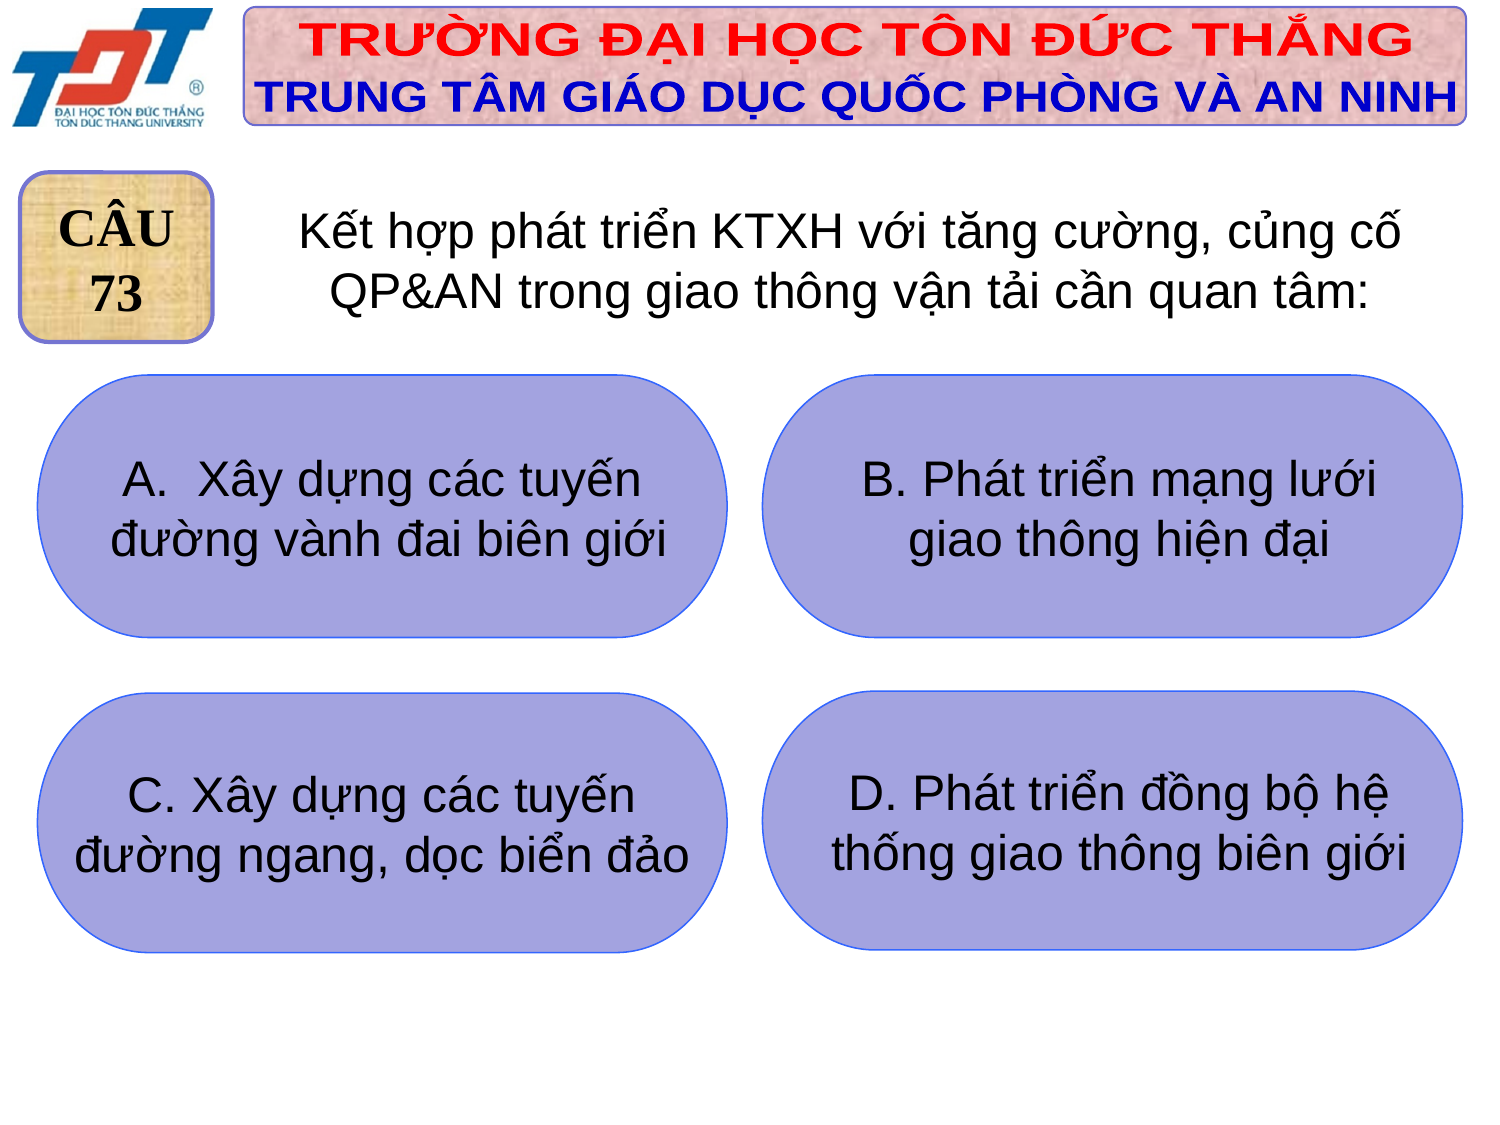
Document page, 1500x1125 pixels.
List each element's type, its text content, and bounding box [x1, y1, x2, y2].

text_box D. Phát triển đồng bộ hệ thống giao thông biên giới [762, 691, 1463, 950]
text_box B. Phát triển mạng lưới giao thông hiện đại [762, 375, 1463, 638]
text_box Xây dựng các tuyến đường vành đai biên giới [37, 375, 728, 638]
text_box Kết hợp phát triển KTXH với tăng cường, củng cố QP&AN trong giao thông vận tải cần quan tâm: [225, 190, 1476, 326]
picture [12, 8, 213, 127]
picture [245, 9, 1465, 124]
text_box CÂU 73 [20, 172, 213, 342]
text_box C. Xây dựng các tuyến đường ngang, dọc biển đảo [37, 693, 728, 953]
